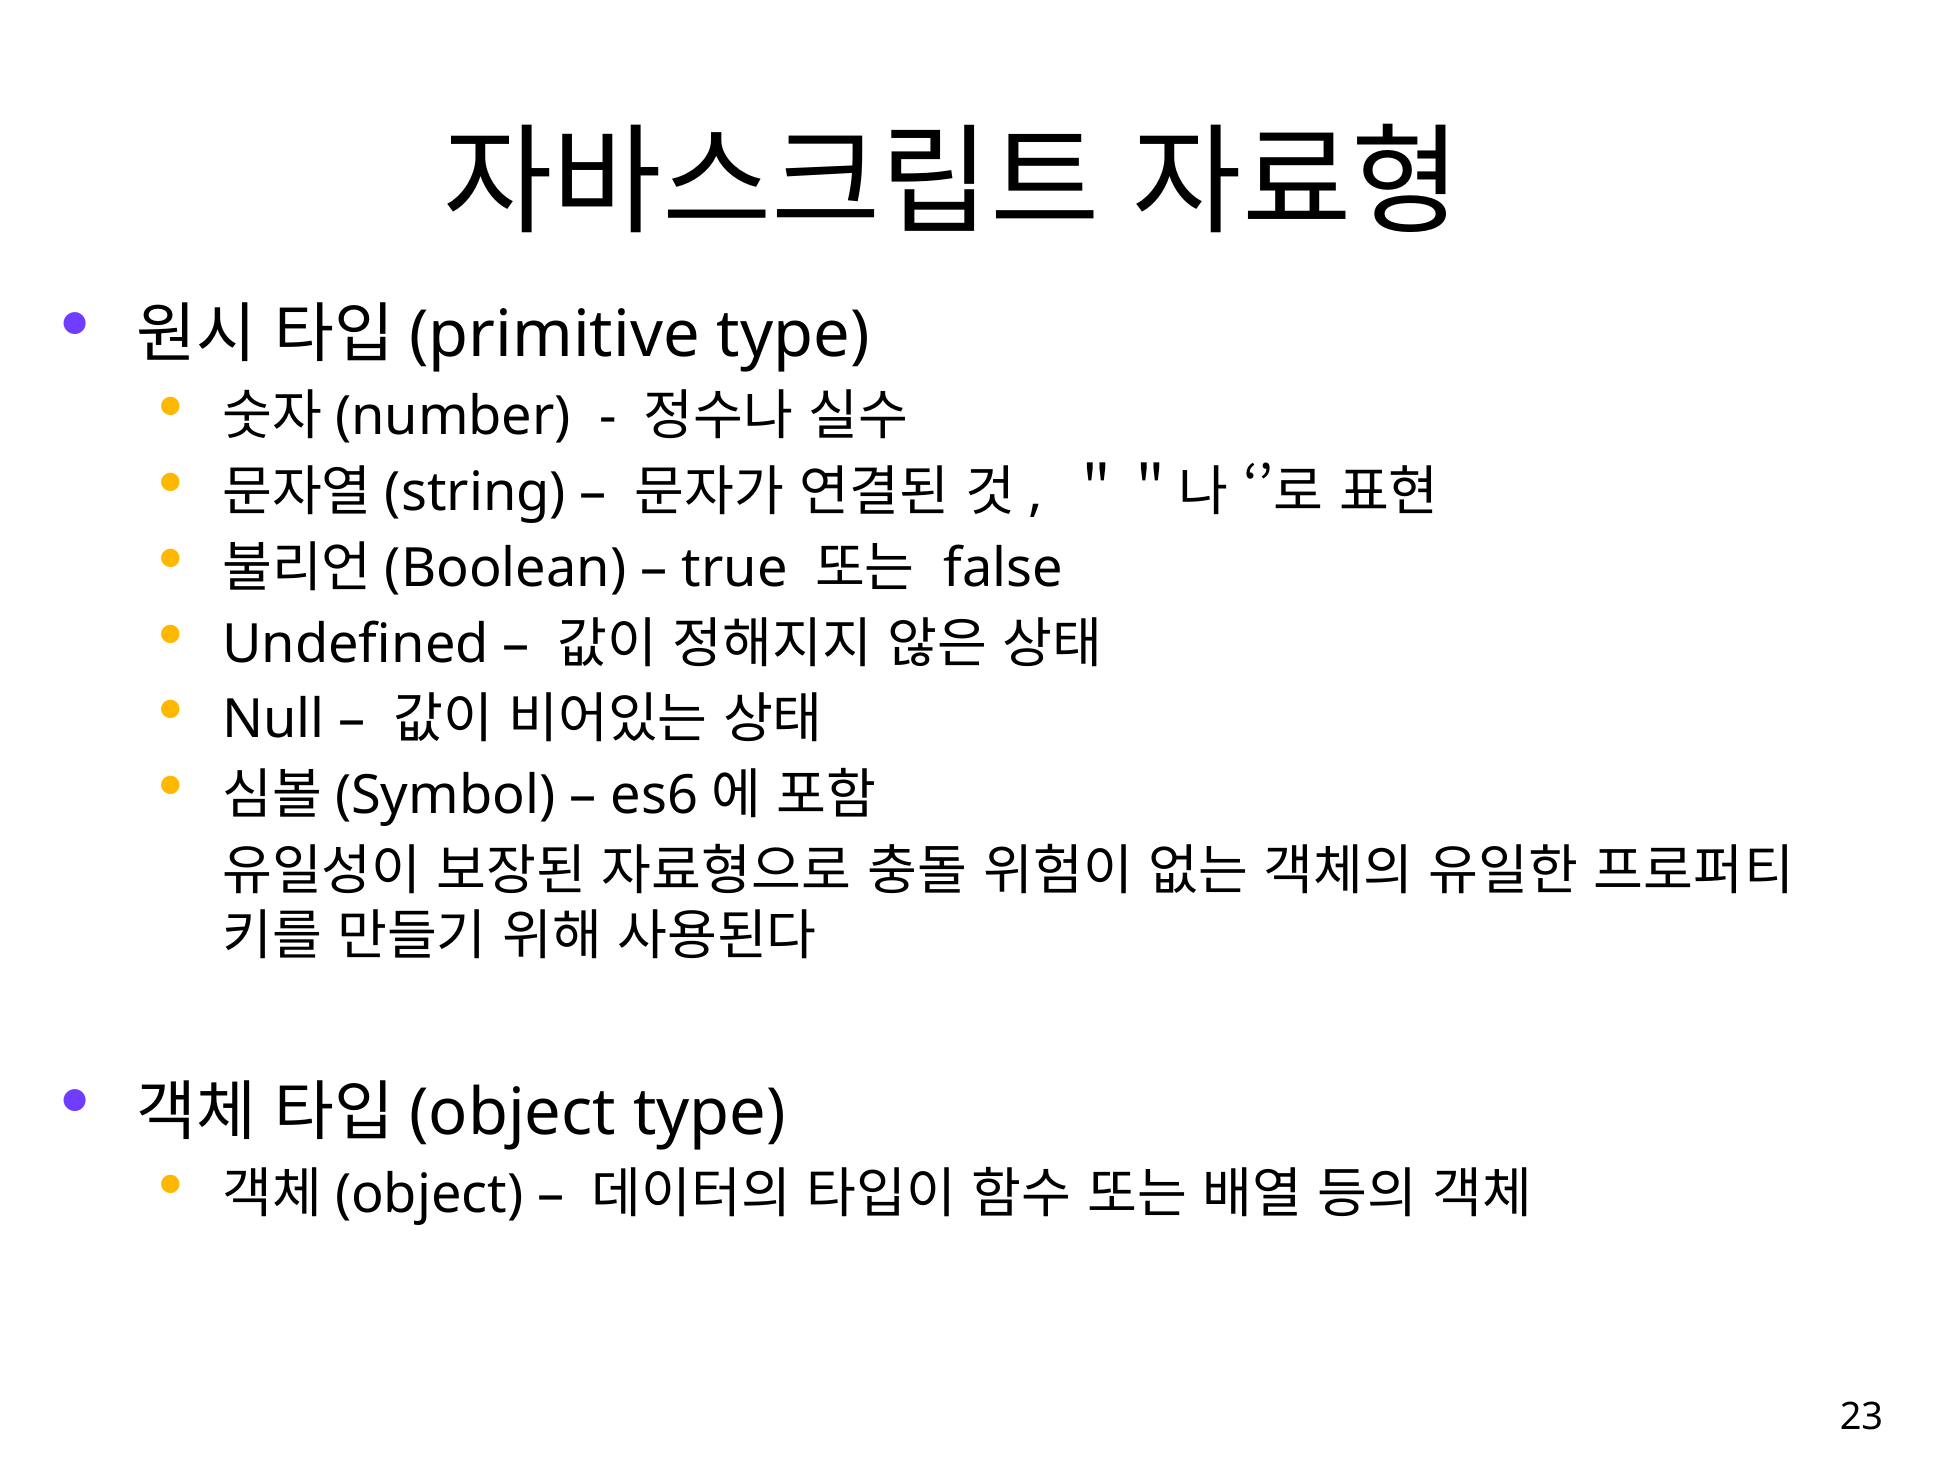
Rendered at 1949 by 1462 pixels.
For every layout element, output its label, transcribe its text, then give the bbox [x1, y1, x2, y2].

slide_number 23 [1496, 1372, 1899, 1462]
title 자바스크립트 자료형 [156, 92, 1749, 255]
list 원시 타입(primitive type) 숫자(number) - 정수나 실수 문자열(string) – 문자가 연결된 것, ＂＂나 ‘’로 표현 불리언(Boolean) – true 또는 false Undefined – 값이 정해지지 않은 상태 Null – 값이 비어있는 상태 심볼(Symbol) – es6에 포함 유일성이 보장된 자료형으로 충돌 위험이 없는 객체의 유일한 프로퍼티 키를 만들기 위해 사용된다 객체 타입(object type) 객체(object) – 데이터의 타입이 함수 또는 배열 등의 객체 [48, 284, 1897, 1343]
